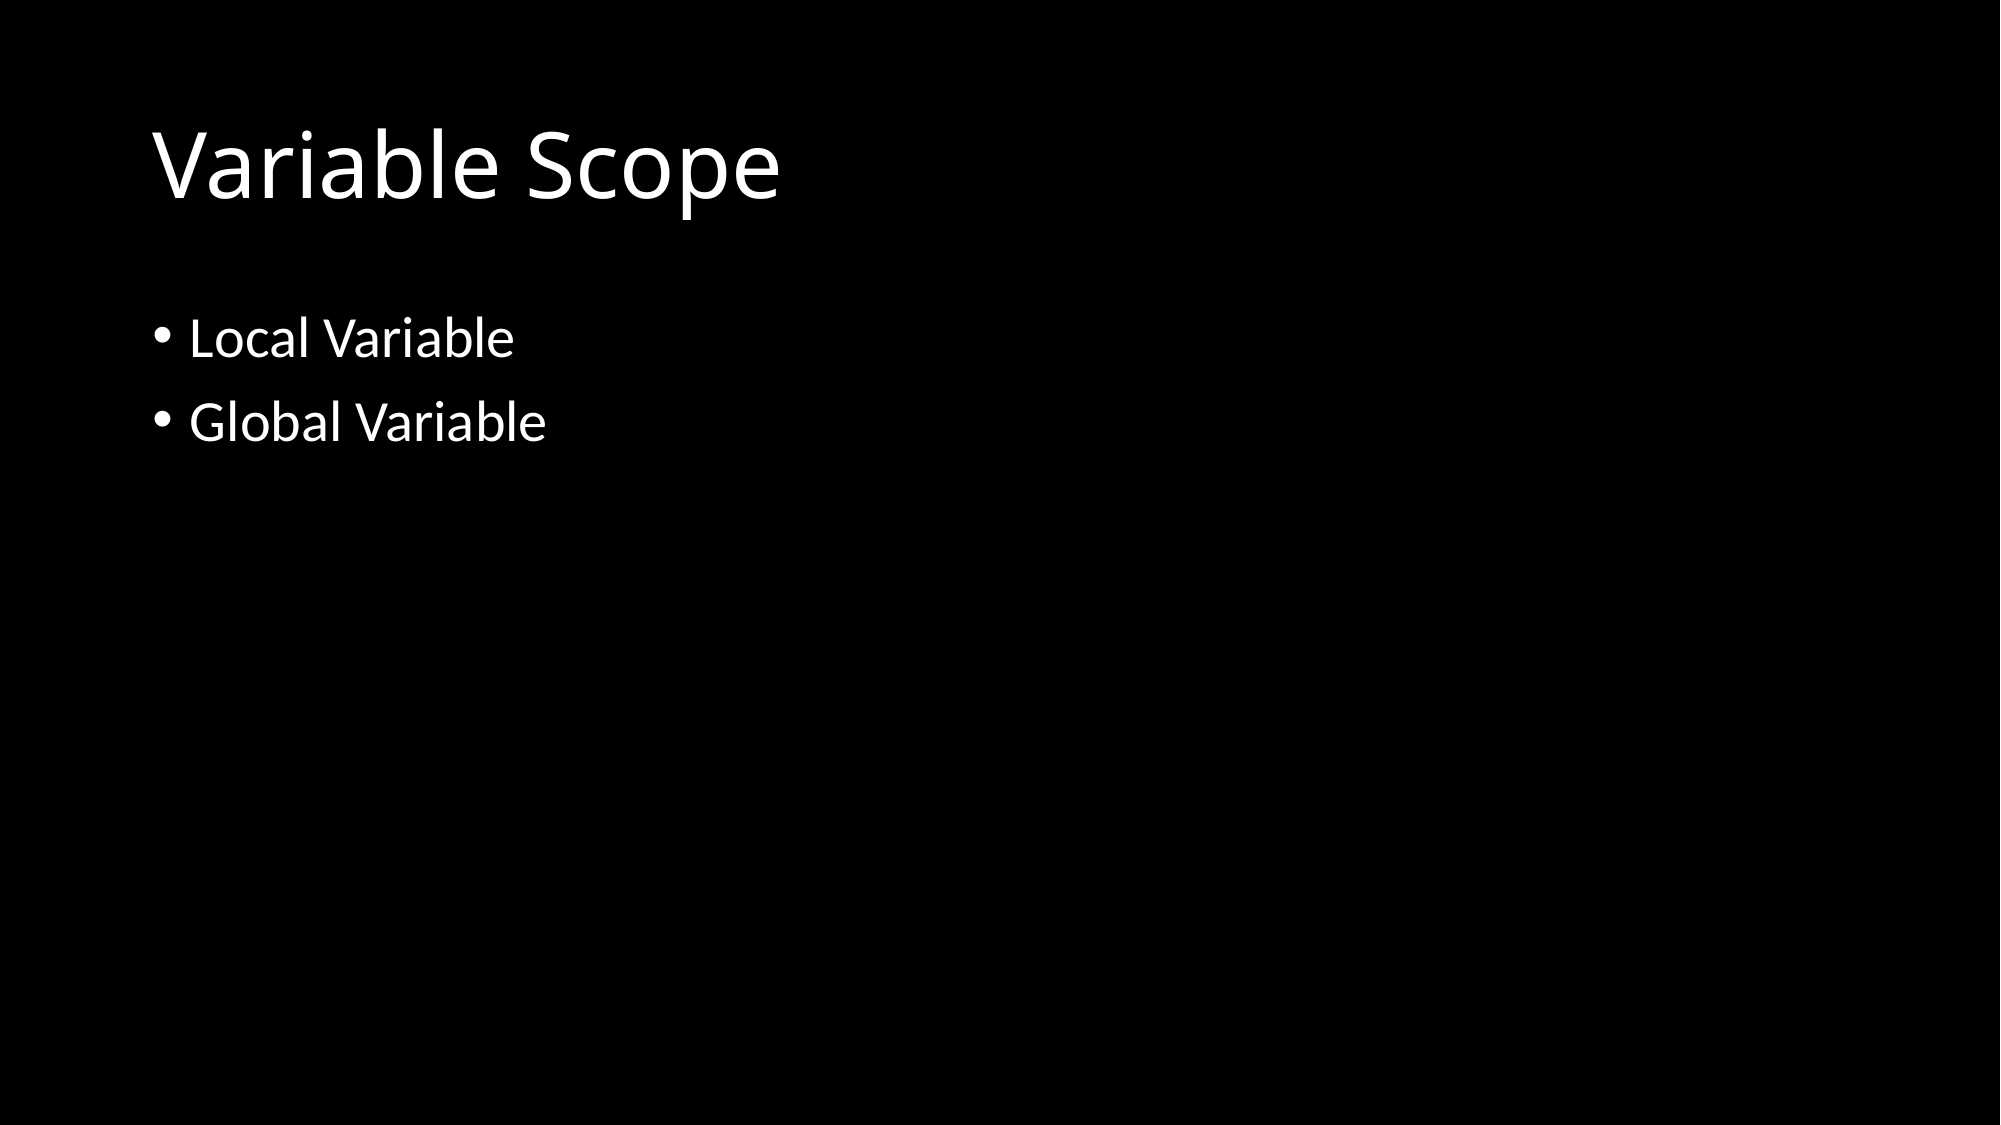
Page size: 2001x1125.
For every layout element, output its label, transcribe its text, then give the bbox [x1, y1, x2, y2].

list Local Variable Global Variable [137, 299, 1863, 1014]
title Variable Scope [137, 59, 1863, 278]
